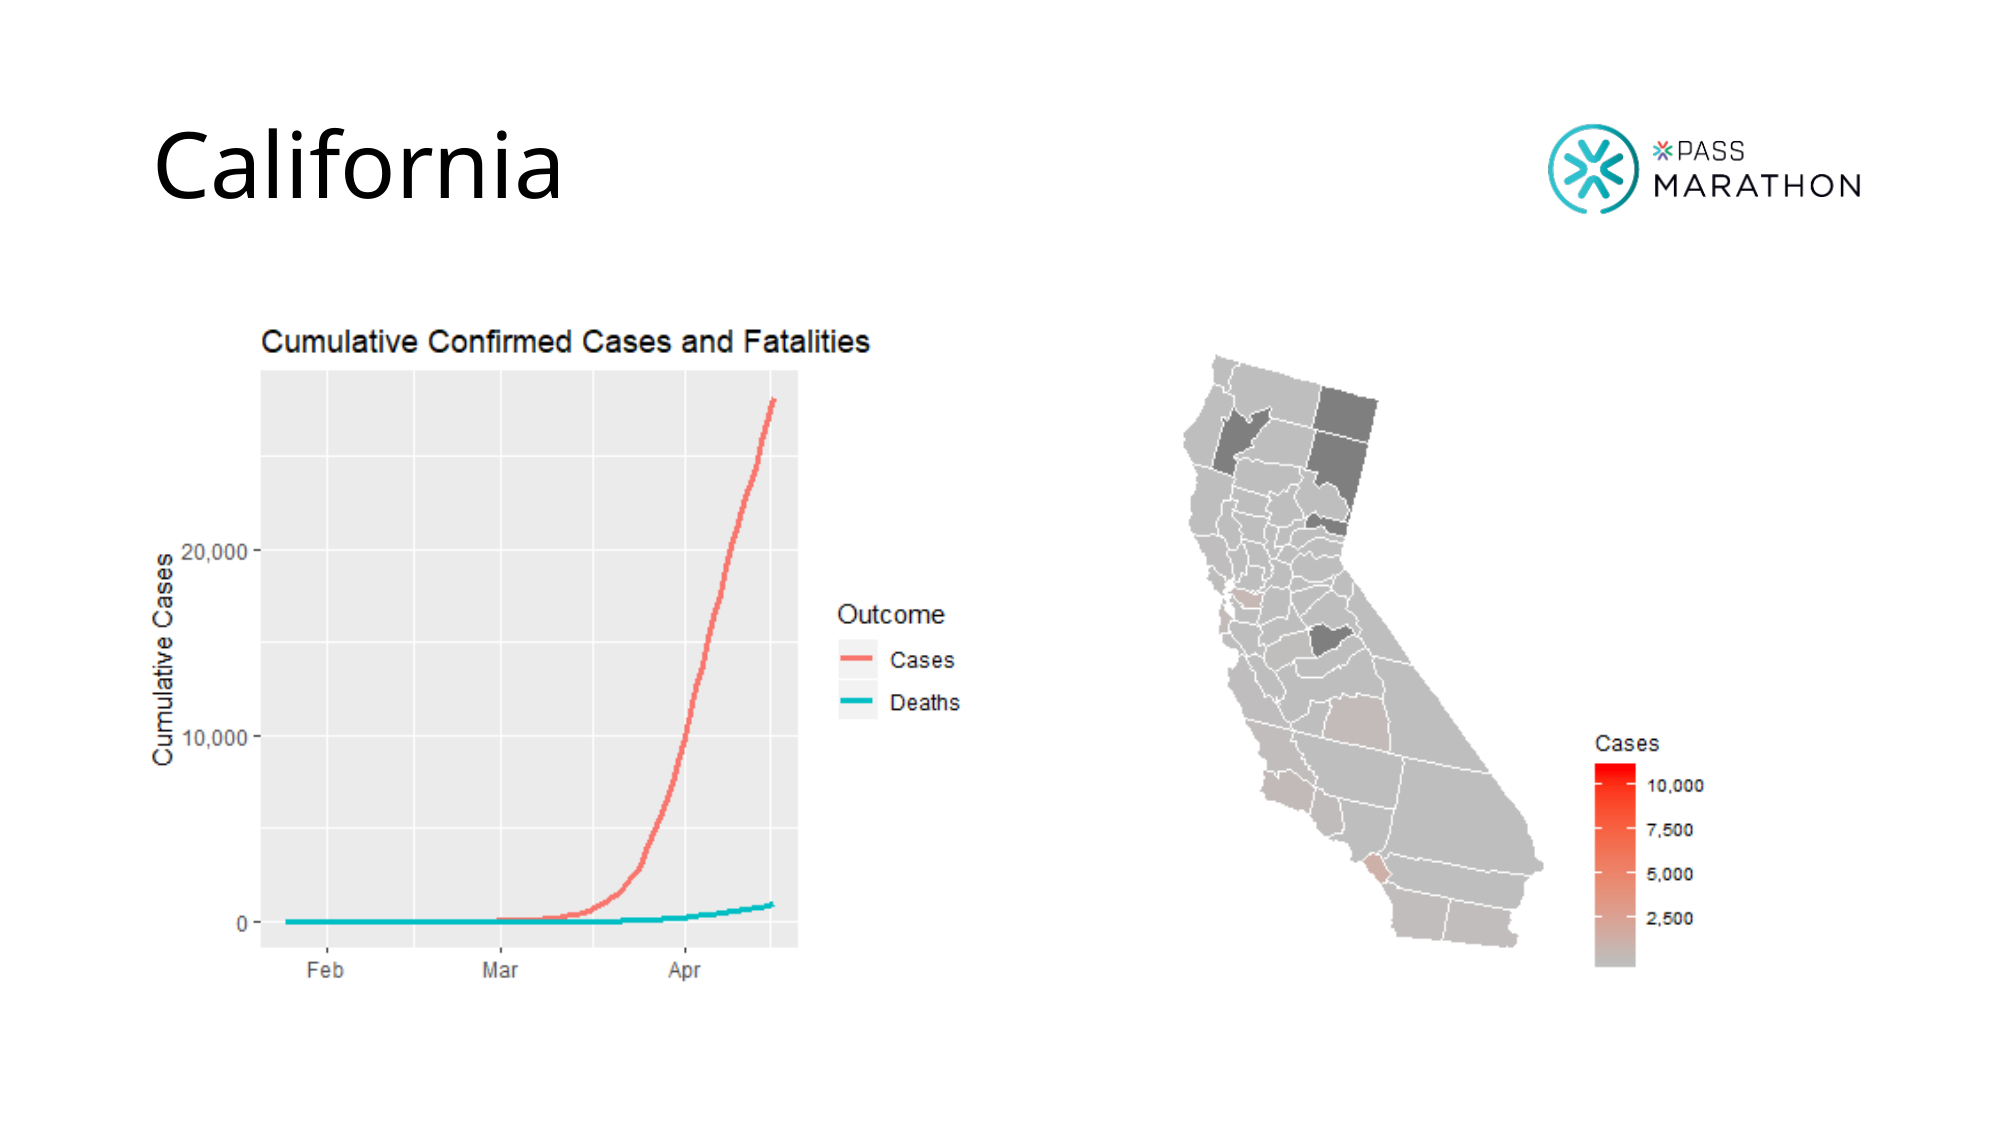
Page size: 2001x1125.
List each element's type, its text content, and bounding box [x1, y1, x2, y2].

picture [1012, 314, 1863, 994]
picture [137, 314, 988, 994]
title California [137, 59, 1863, 278]
